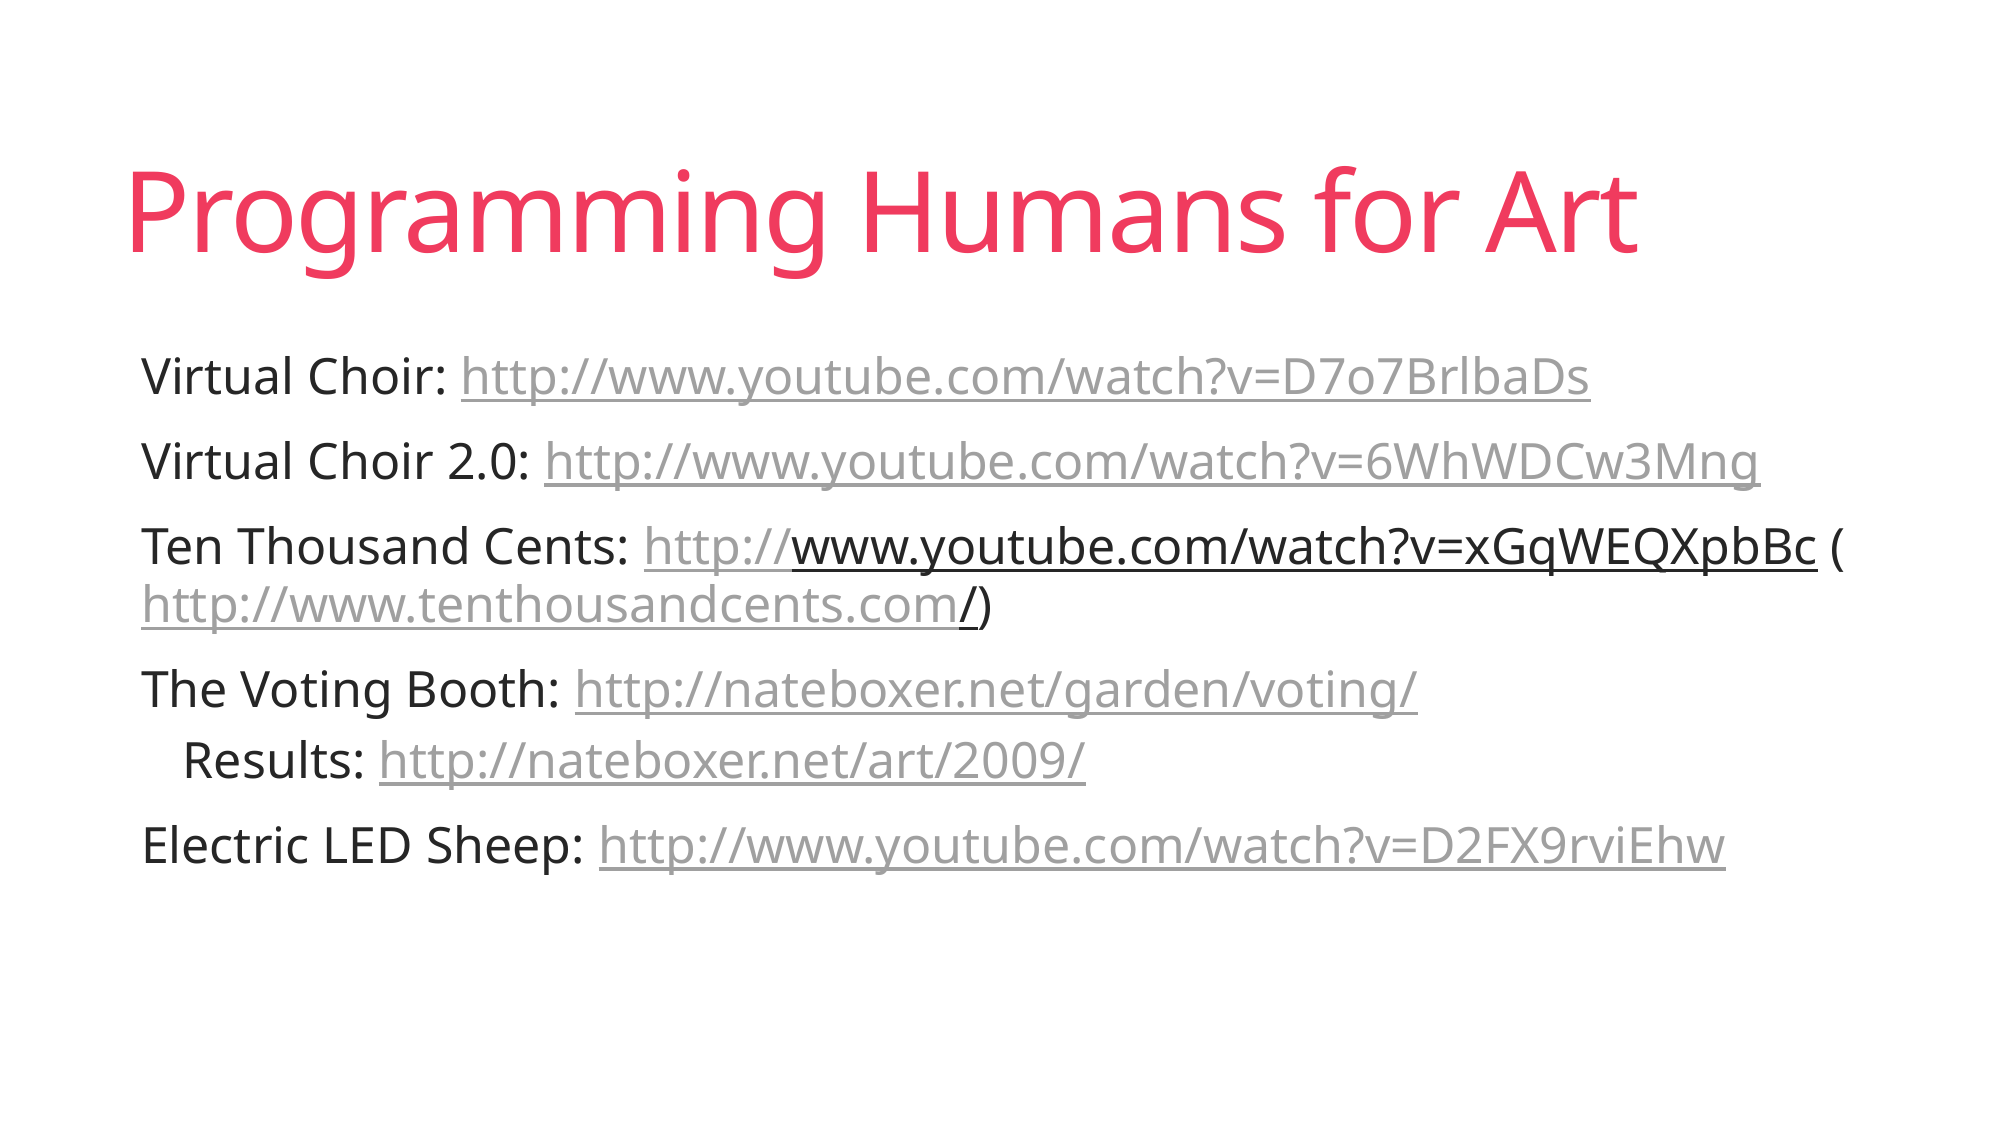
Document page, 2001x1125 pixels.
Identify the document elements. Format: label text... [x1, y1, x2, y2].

title Programming Humans for Art [107, 81, 1875, 354]
list Virtual Choir: http://www.youtube.com/watch?v=D7o7BrlbaDs Virtual Choir 2.0: http://www.youtube.com/watch?v=6WhWDCw3Mng Ten Thousand Cents: http://www.youtube.com/watch?v=xGqWEQXpbBc (http://www.tenthousandcents.com/) The Voting Booth: http://nateboxer.net/garden/voting/ Results: http://nateboxer.net/art/2009/ Electric LED Sheep: http://www.youtube.com/watch?v=D2FX9rviEhw [110, 340, 1875, 959]
